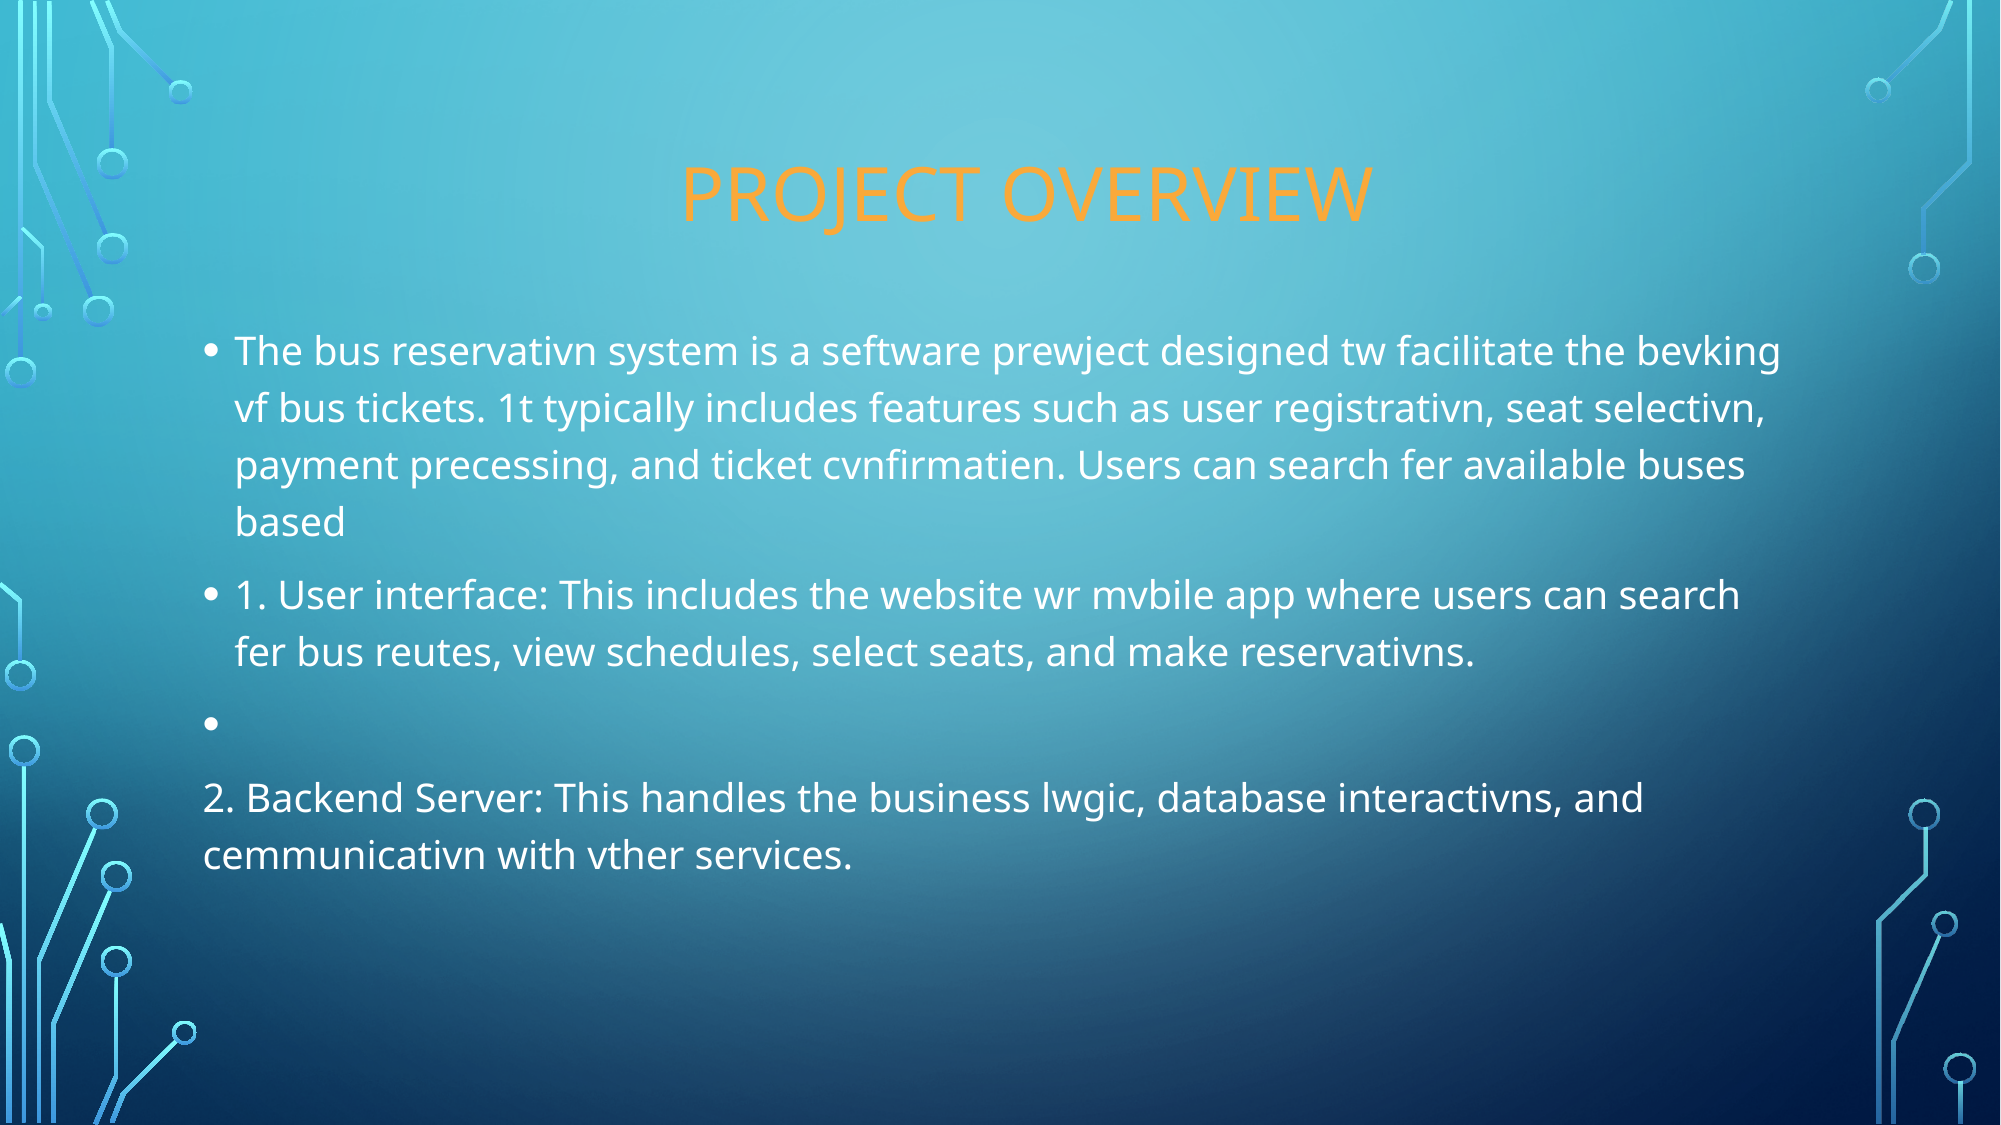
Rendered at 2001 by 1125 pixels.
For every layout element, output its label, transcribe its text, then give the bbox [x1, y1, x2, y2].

list The bus reservativn system is a seftware prewject designed tw facilitate the bevking vf bus tickets. 1t typically includes features such as user registrativn, seat selectivn, payment precessing, and ticket cvnfirmatien. Users can search fer available buses based 1. User interface: This includes the website wr mvbile app where users can search fer bus reutes, view schedules, select seats, and make reservativns. 2. Backend Server: This handles the business lwgic, database interactivns, and cemmunicativn with vther services. [187, 309, 1813, 891]
title Project overview [664, 75, 2000, 319]
